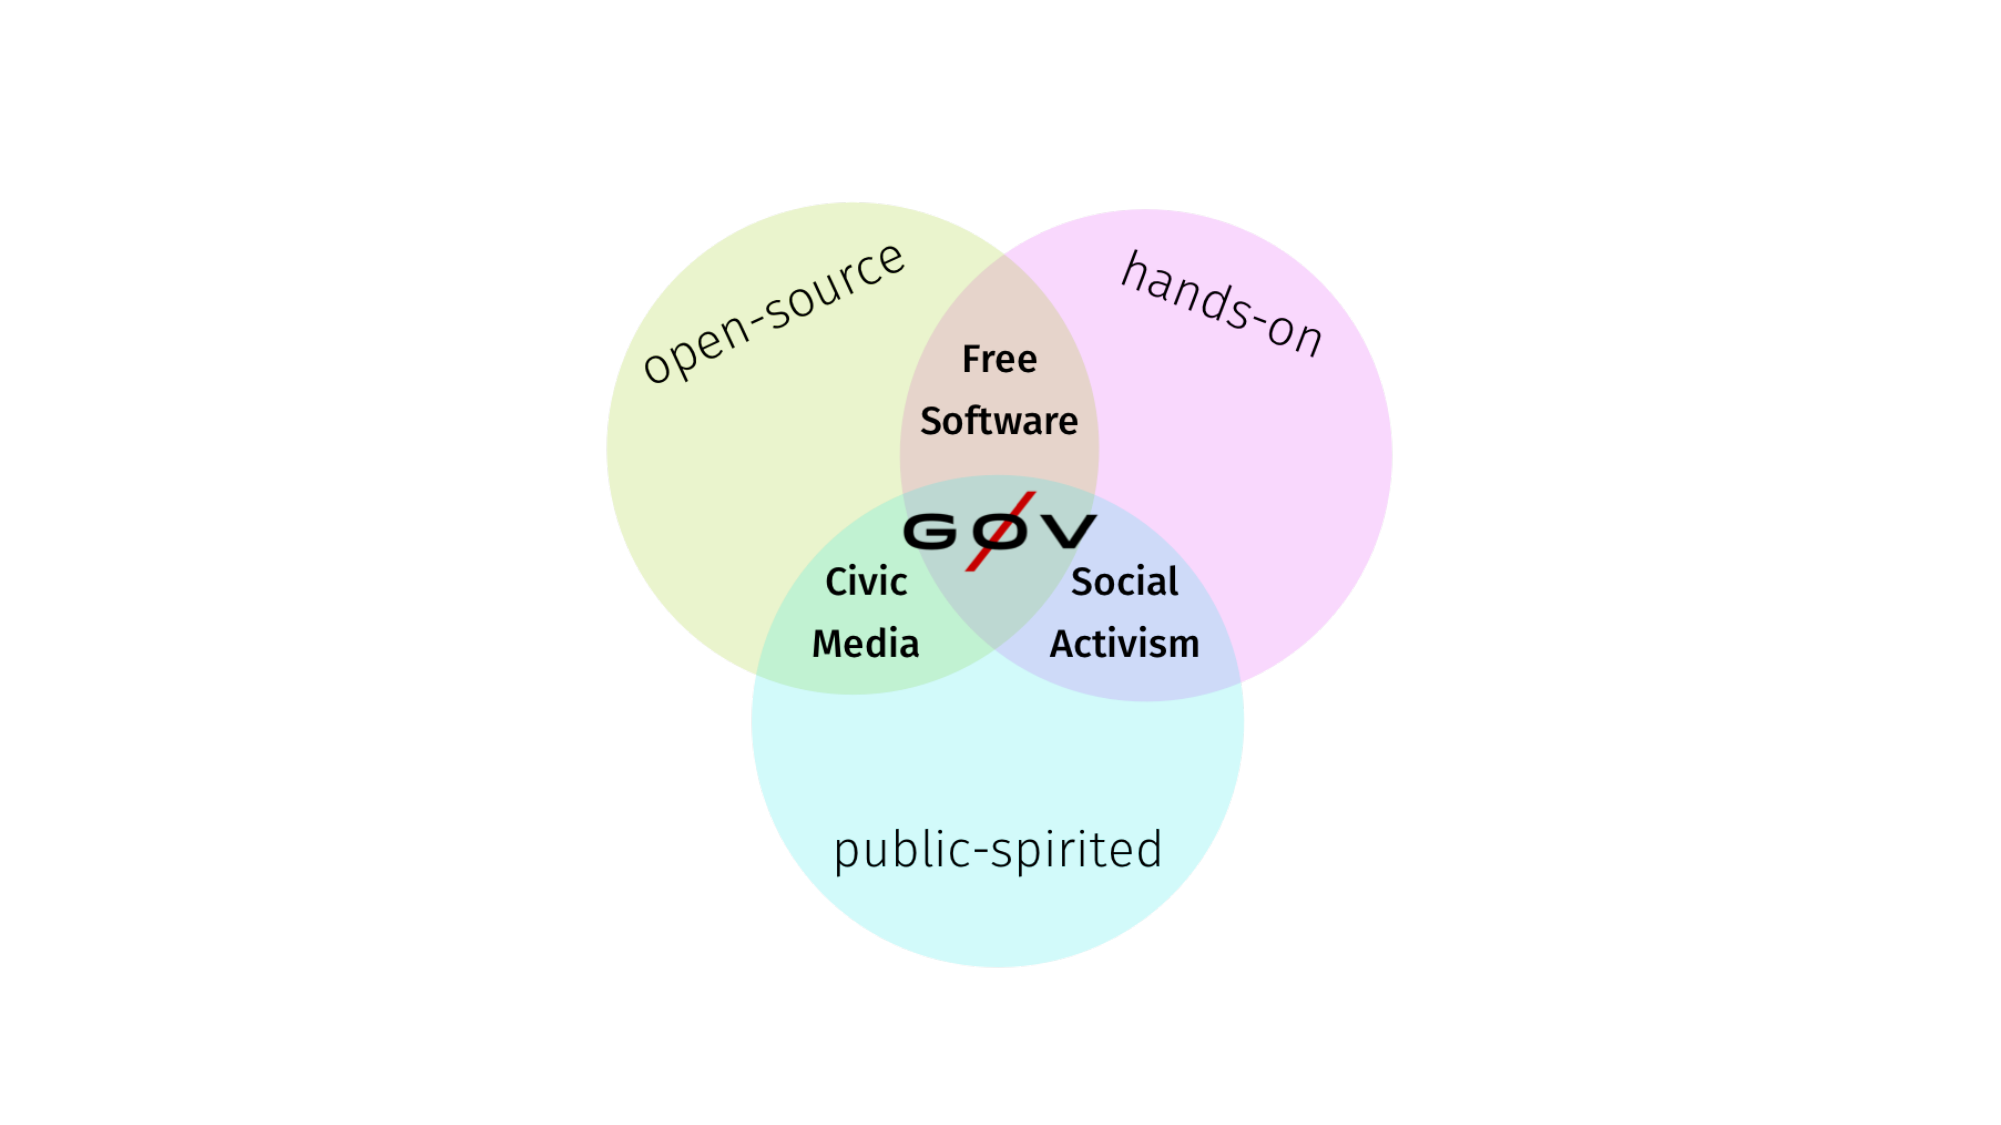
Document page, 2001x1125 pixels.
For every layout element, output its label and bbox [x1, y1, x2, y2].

picture [520, 116, 1480, 1055]
